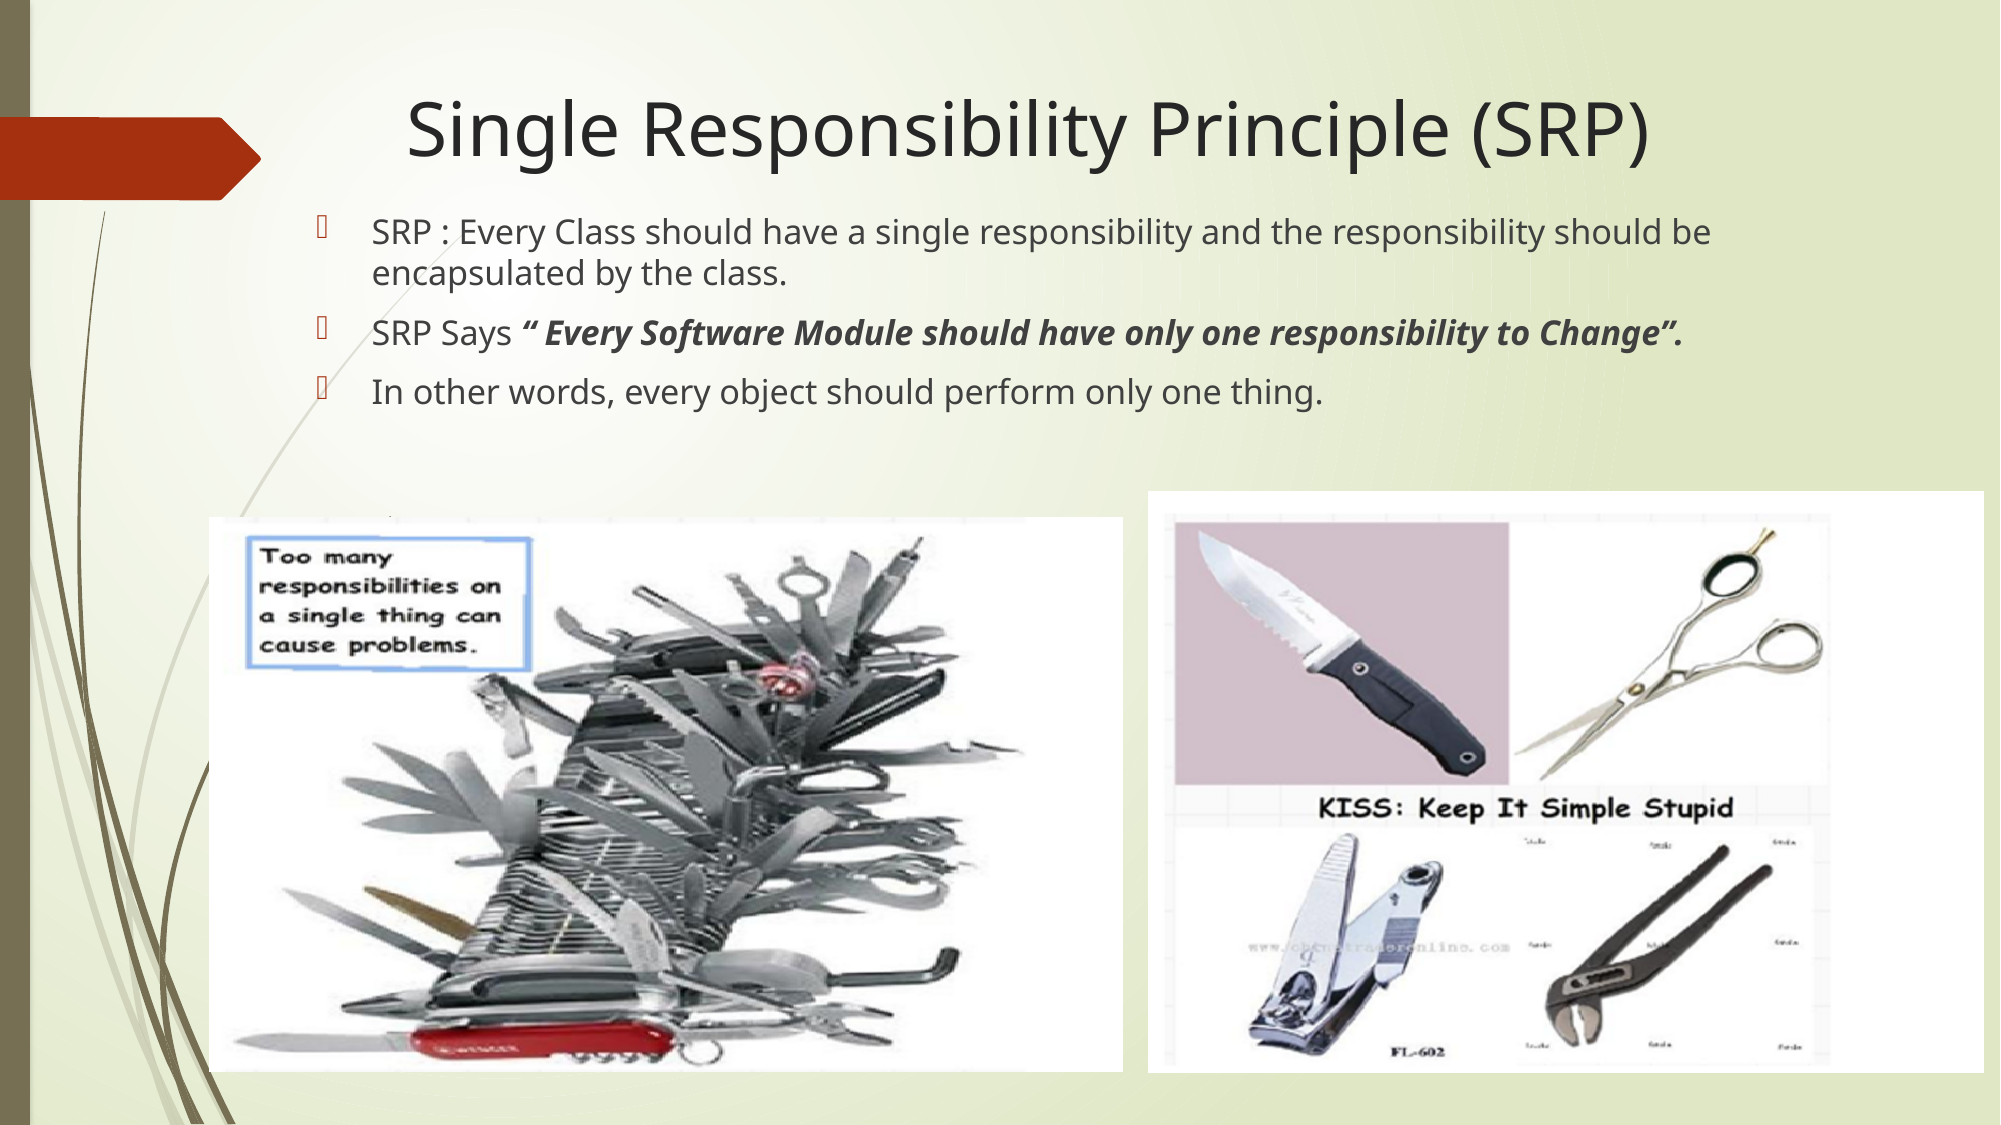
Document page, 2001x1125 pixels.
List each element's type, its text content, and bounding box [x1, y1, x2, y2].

picture [1148, 491, 1984, 1073]
picture [209, 517, 1123, 1073]
title Single Responsibility Principle (SRP) [391, 73, 1888, 202]
list SRP : Every Class should have a single responsibility and the responsibility should be encapsulated by the class. SRP Says “ Every Software Module should have only one responsibility to Change”. In other words, every object should perform only one thing. [301, 202, 1944, 421]
